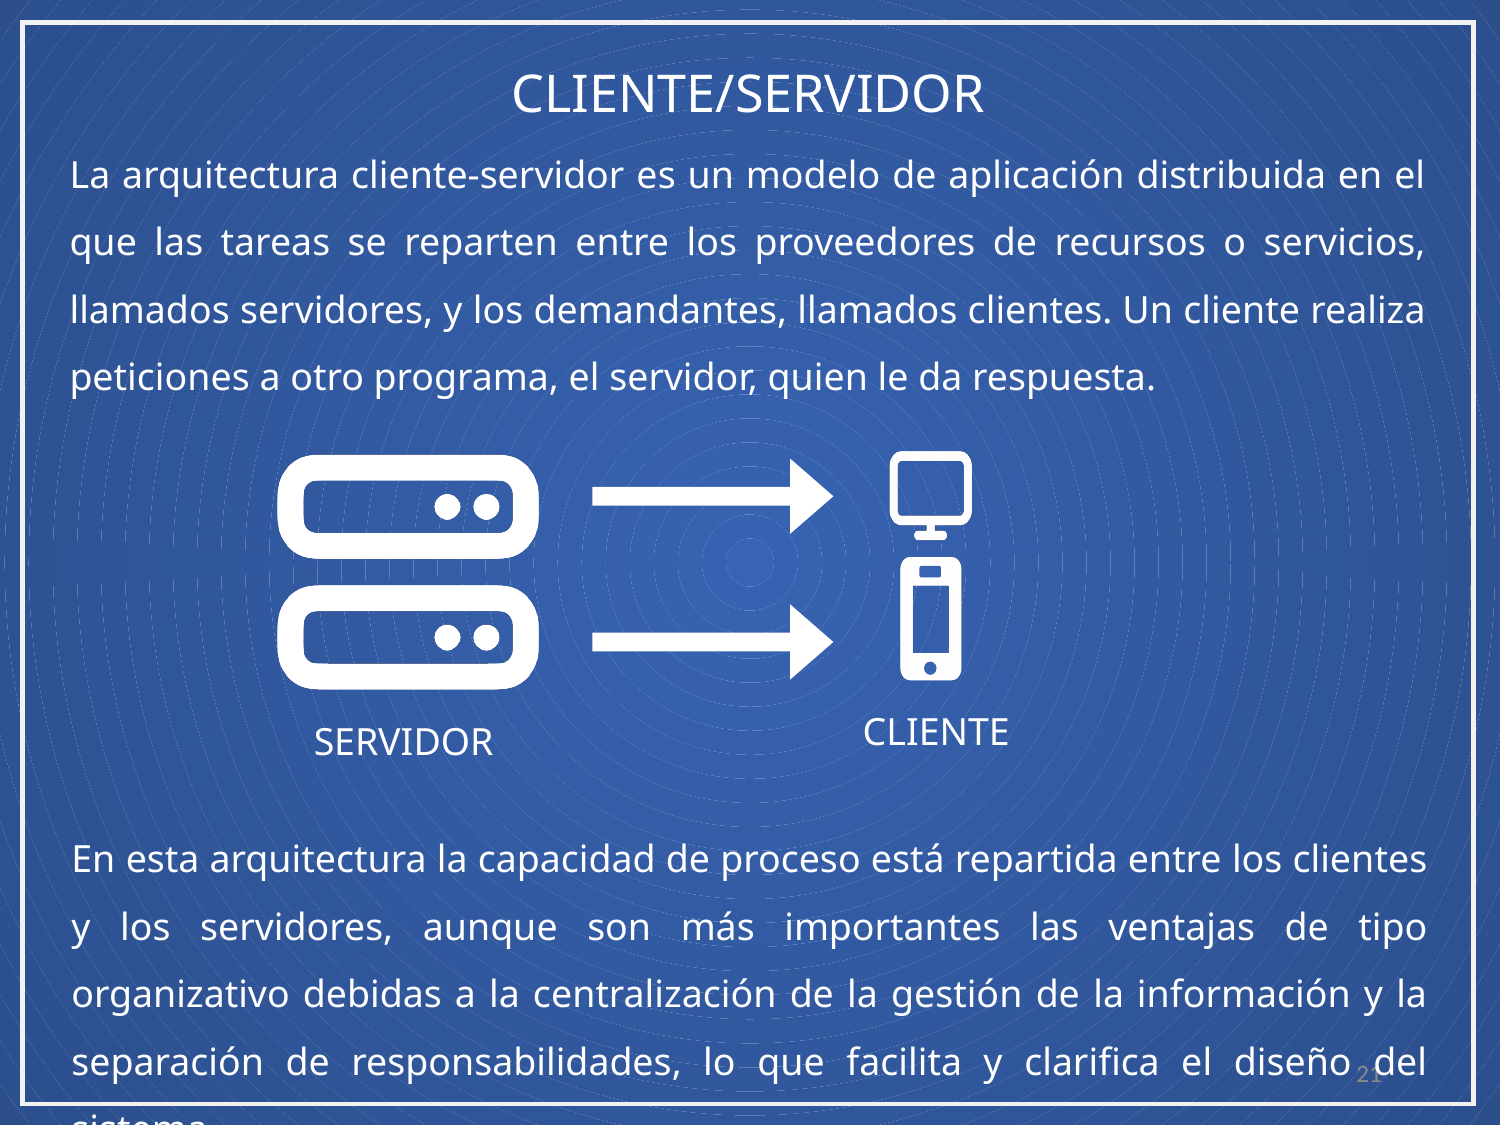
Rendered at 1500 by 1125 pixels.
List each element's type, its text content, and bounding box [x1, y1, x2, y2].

slide_number 21 [1059, 1042, 1397, 1103]
text_box En esta arquitectura la capacidad de proceso está repartida entre los clientes y los servidores, aunque son más importantes las ventajas de tipo organizativo debidas a la centralización de la gestión de la información y la separación de responsabilidades, lo que facilita y clarifica el diseño del sistema. [56, 805, 1444, 1125]
text_box CLIENTE [800, 700, 1072, 761]
text_box [22, 131, 1475, 1105]
text_box CLIENTE/SERVIDOR [0, 53, 1499, 131]
text_box SERVIDOR [267, 728, 540, 771]
text_box [592, 604, 834, 680]
text_box [22, 22, 1475, 53]
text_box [873, 549, 988, 687]
text_box [592, 458, 834, 534]
text_box La arquitectura cliente-servidor es un modelo de aplicación distribuida en el que las tareas se reparten entre los proveedores de recursos o servicios, llamados servidores, y los demandantes, llamados clientes. Un cliente realiza peticiones a otro programa, el servidor, quien le da respuesta. [54, 120, 1442, 406]
picture [251, 415, 564, 728]
picture [881, 436, 980, 549]
